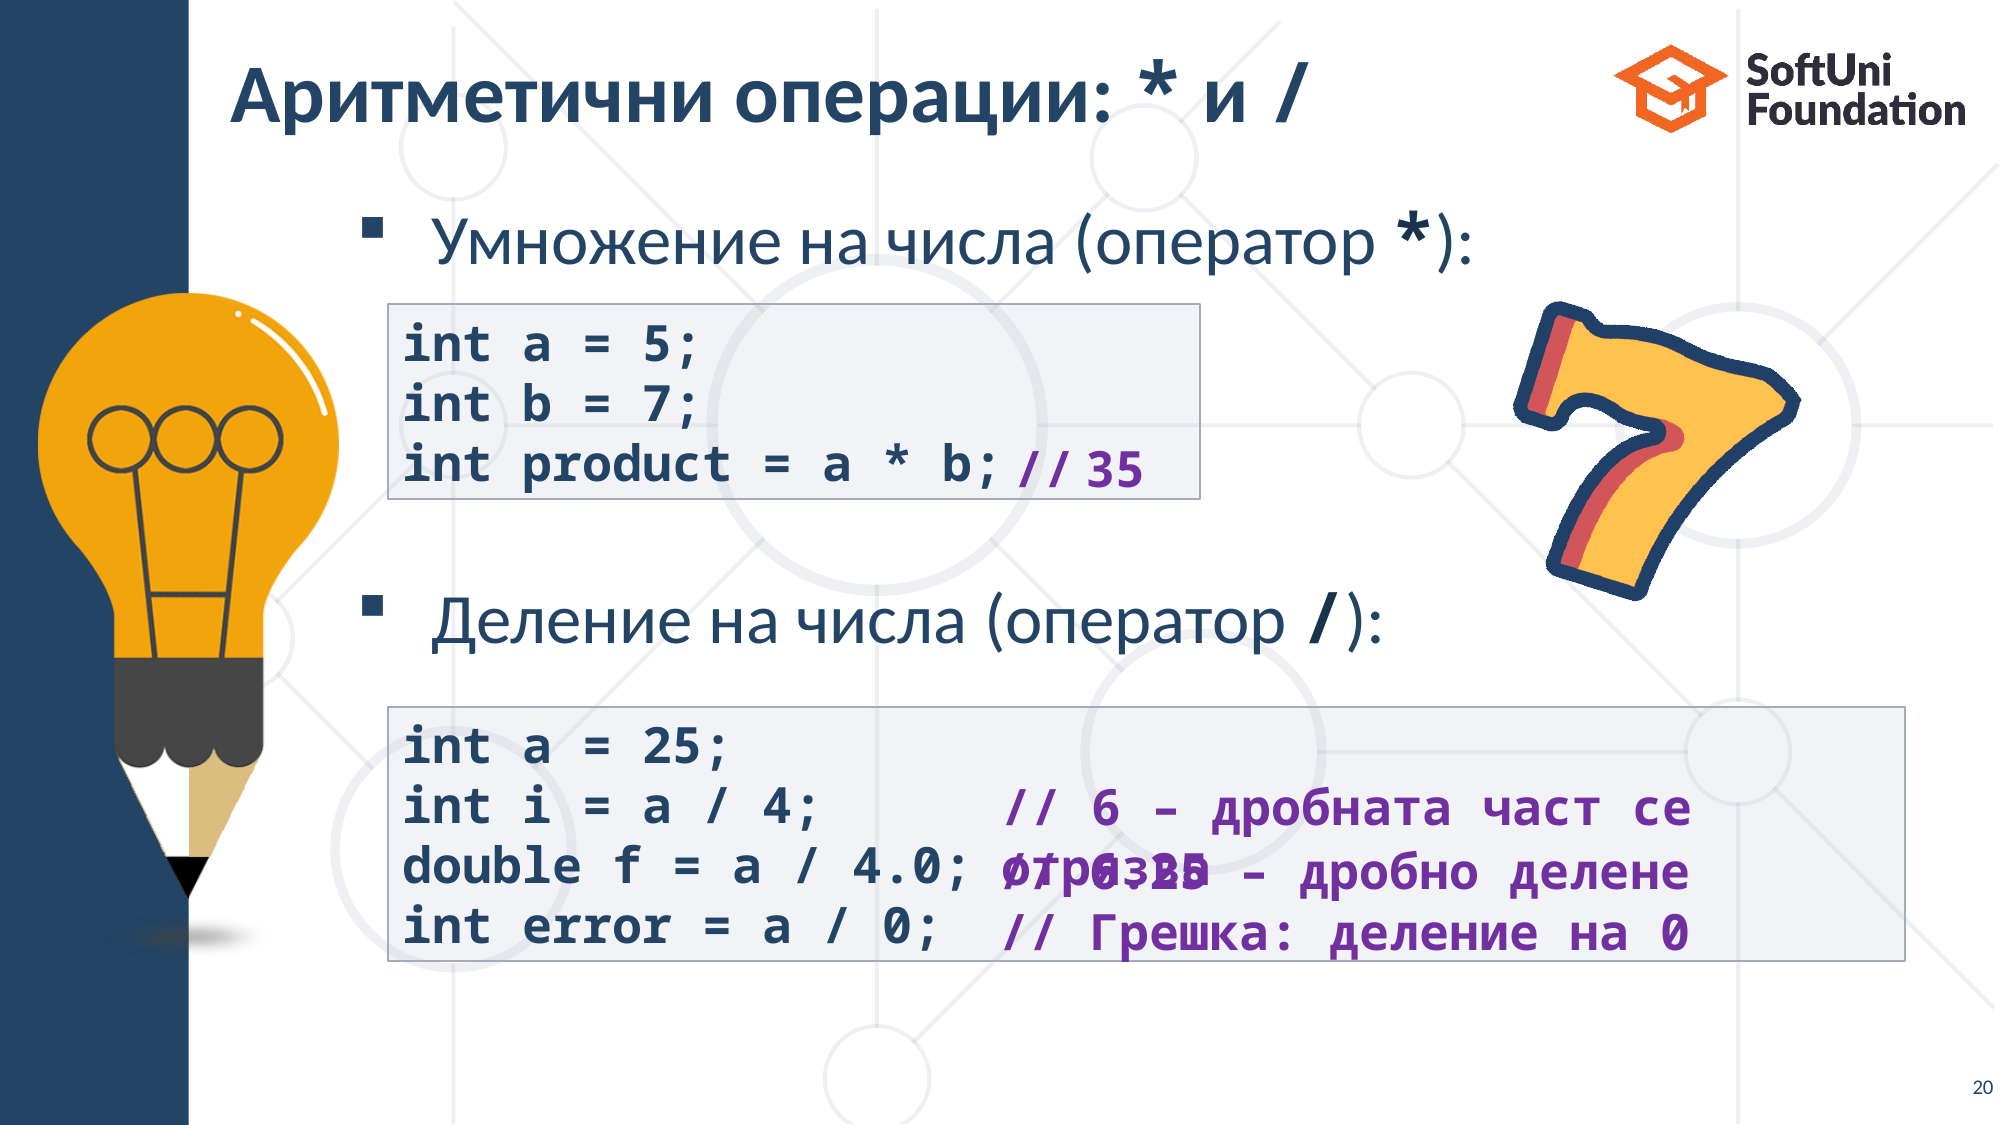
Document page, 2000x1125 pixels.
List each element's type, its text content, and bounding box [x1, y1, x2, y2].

text_box // 6 – дробната част се отрязва [987, 768, 1897, 903]
slide_number 20 [1929, 1070, 2000, 1103]
text_box // 35 [999, 430, 1175, 505]
picture [1466, 292, 1809, 634]
picture [38, 293, 338, 961]
title Аритметични операции: * и / [212, 16, 1591, 162]
text_box int a = 5; int b = 7; int product = a * b; [387, 304, 1200, 500]
picture [1613, 44, 1965, 133]
text_box int a = 25; int i = a / 4; double f = a / 4.0; int error = a / 0; [387, 706, 1906, 962]
text_box // Грешка: деление на 0 [984, 893, 1791, 968]
list Умножение на числа (оператор *): Деление на числа (оператор /): [338, 183, 1968, 1050]
